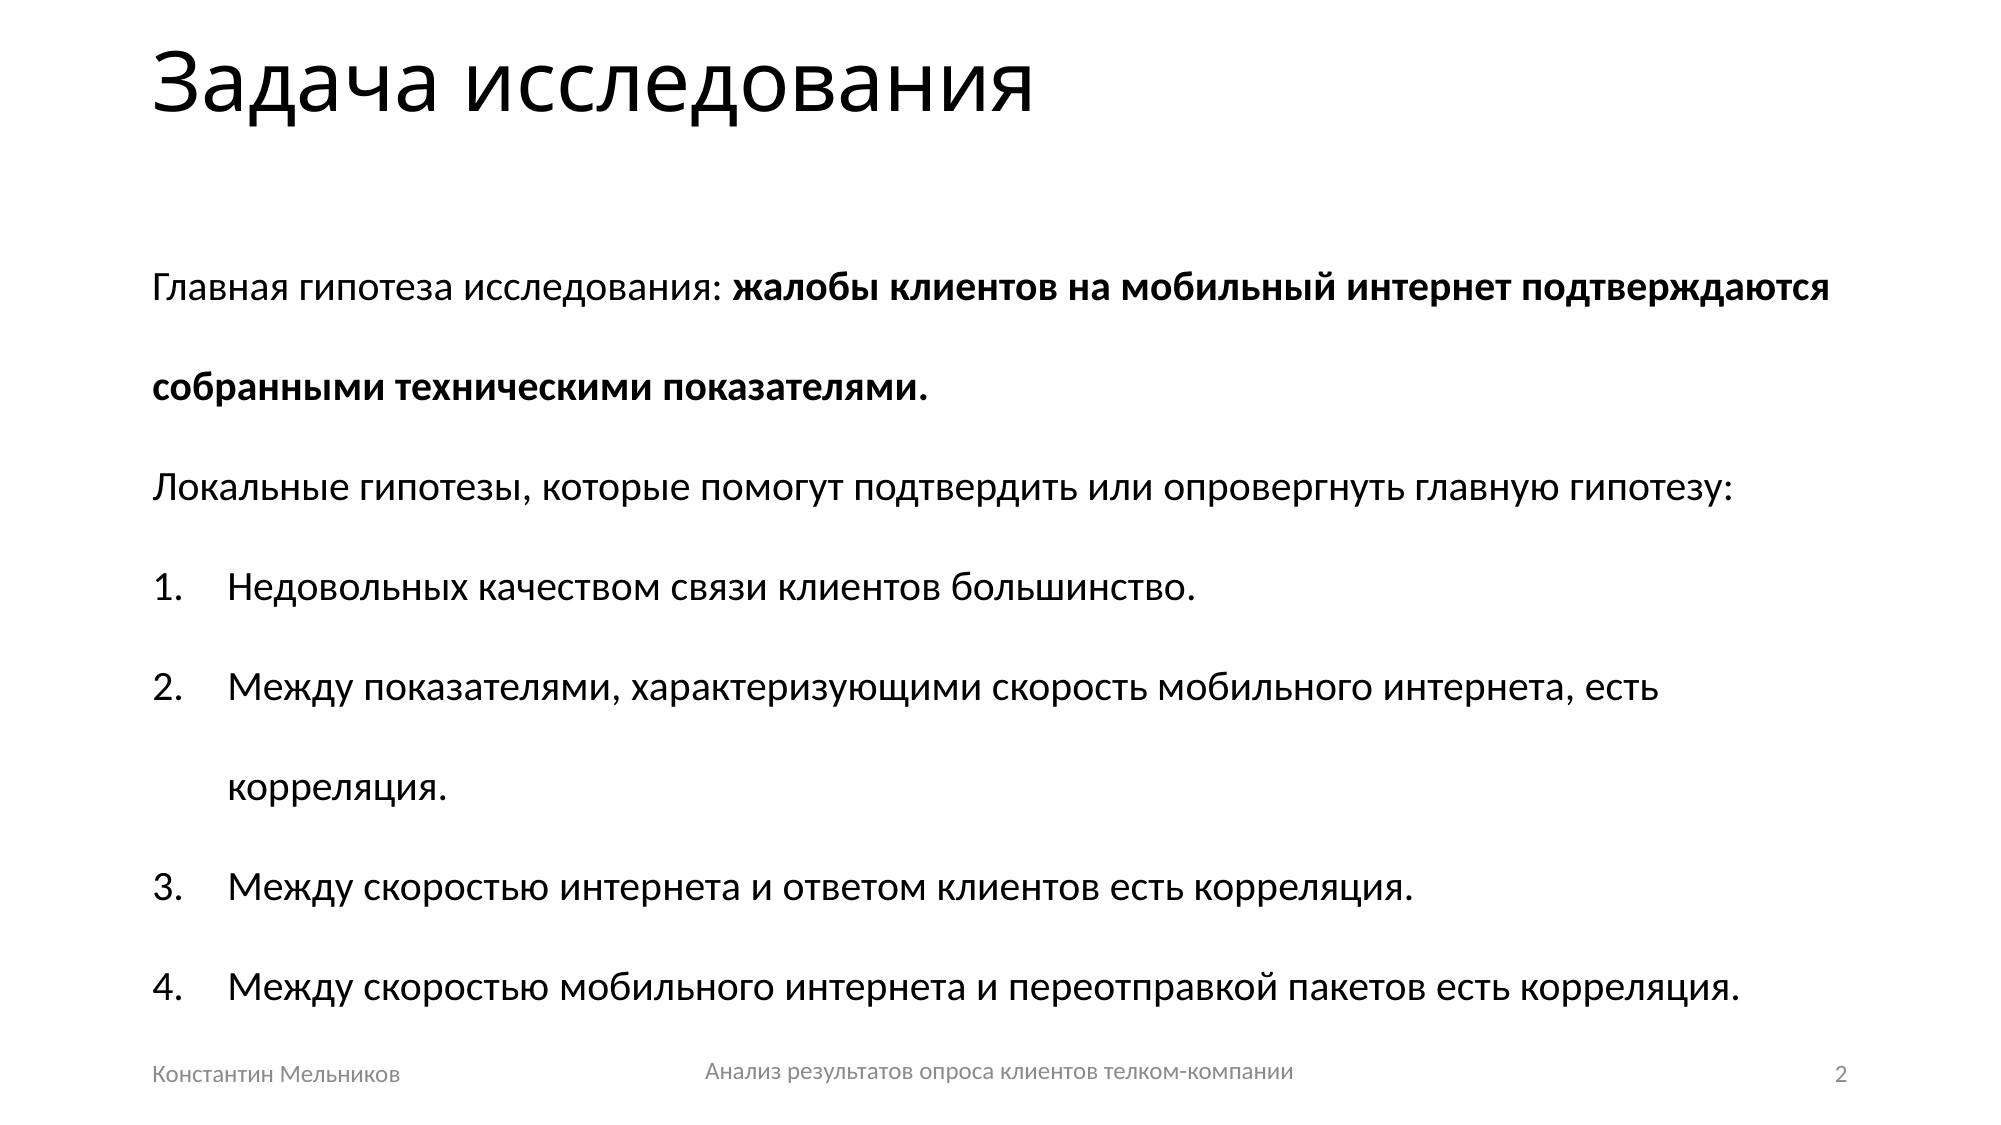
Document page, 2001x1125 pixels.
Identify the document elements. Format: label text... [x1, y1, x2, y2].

slide_number 2 [1412, 1042, 1863, 1103]
slide_number Константин Мельников [137, 1042, 588, 1103]
footer Анализ результатов опроса клиентов телком-компании [662, 1039, 1338, 1100]
text_box Главная гипотеза исследования: жалобы клиентов на мобильный интернет подтверждаются собранными техническими показателями. Локальные гипотезы, которые помогут подтвердить или опровергнуть главную гипотезу: Недовольных качеством связи клиентов большинство. Между показателями, характеризующими скорость мобильного интернета, есть корреляция. Между скоростью интернета и ответом клиентов есть корреляция. Между скоростью мобильного интернета и переотправкой пакетов есть корреляция. [137, 201, 1881, 1017]
title Задача исследования [137, 0, 1863, 169]
